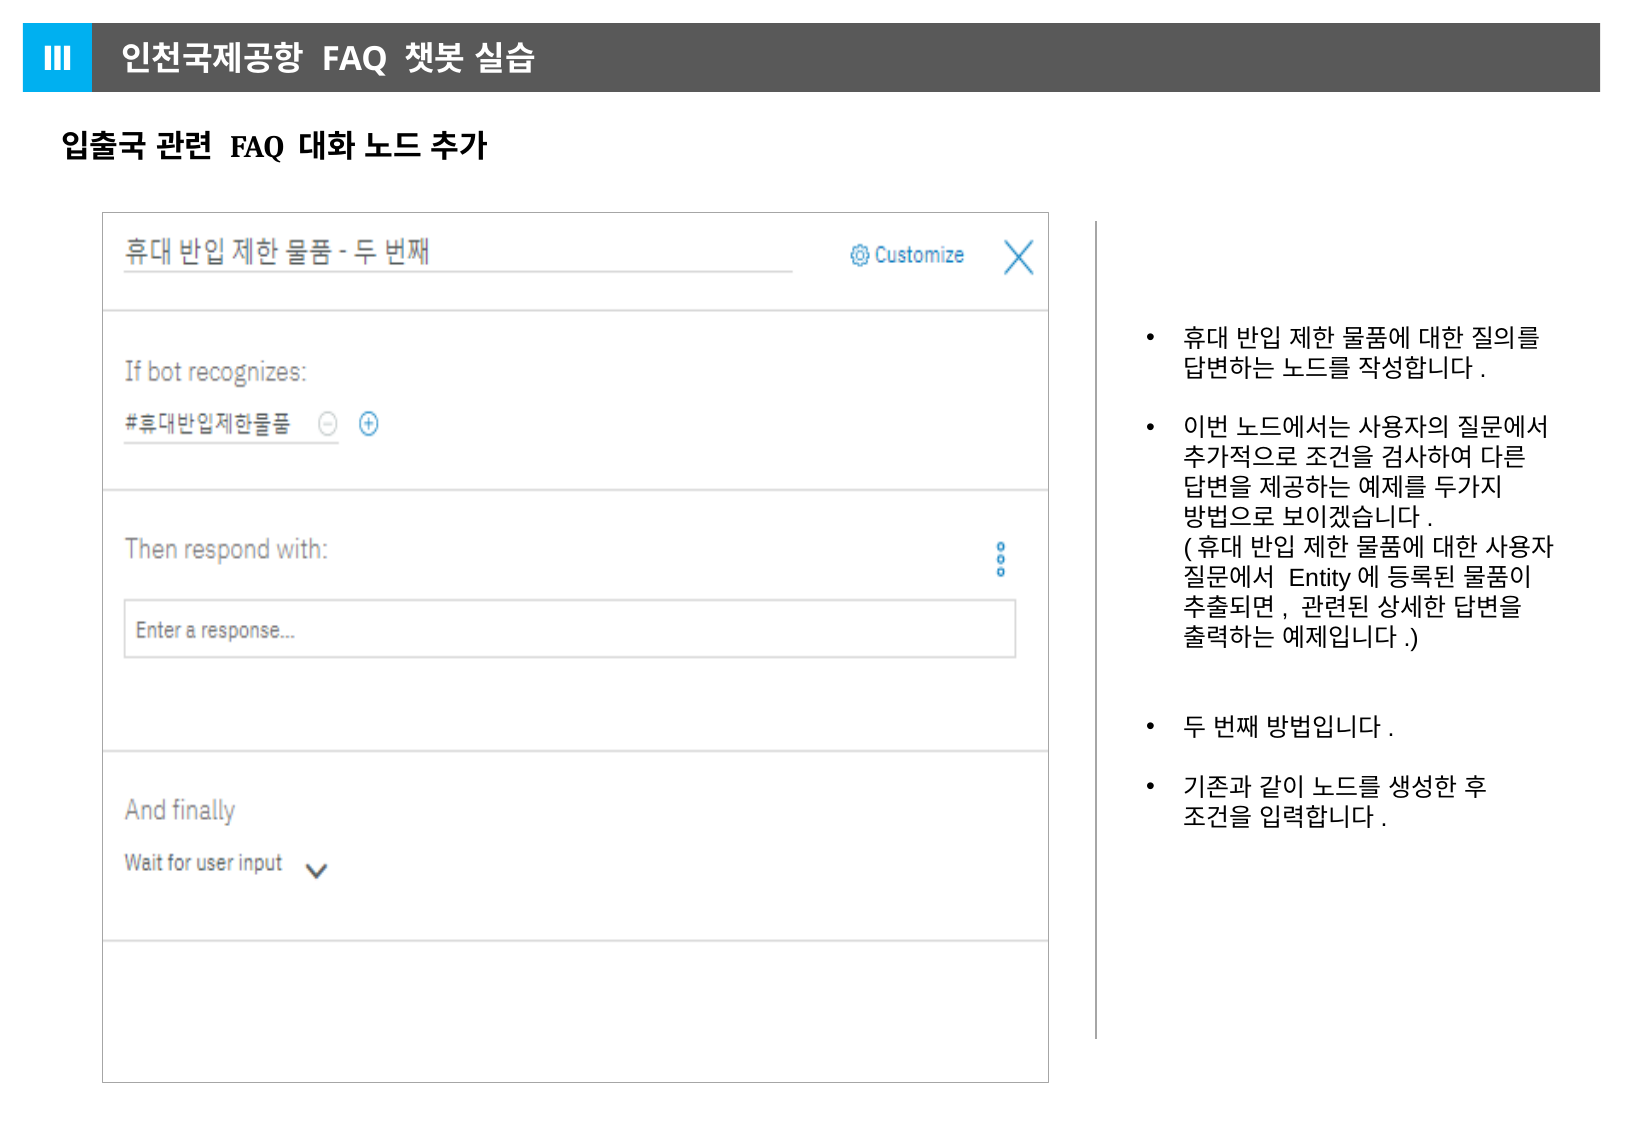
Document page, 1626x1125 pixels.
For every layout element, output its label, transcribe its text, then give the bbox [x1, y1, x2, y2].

text_box 입출국 관련 FAQ 대화 노드 추가 [46, 111, 1582, 232]
text_box 휴대 반입 제한 물품에 대한 질의를 답변하는 노드를 작성합니다. 이번 노드에서는 사용자의 질문에서 추가적으로 조건을 검사하여 다른 답변을 제공하는 예제를 두가지 방법으로 보이겠습니다. (휴대 반입 제한 물품에 대한 사용자 질문에서 Entity에 등록된 물품이 추출되면, 관련된 상세한 답변을 출력하는 예제입니다.) 두 번째 방법입니다. 기존과 같이 노드를 생성한 후 조건을 입력합니다. [1131, 314, 1570, 839]
text_box Ⅲ [21, 21, 91, 94]
text_box 인천국제공항 FAQ 챗봇 실습 [90, 21, 1602, 94]
text_box [100, 210, 1051, 1084]
